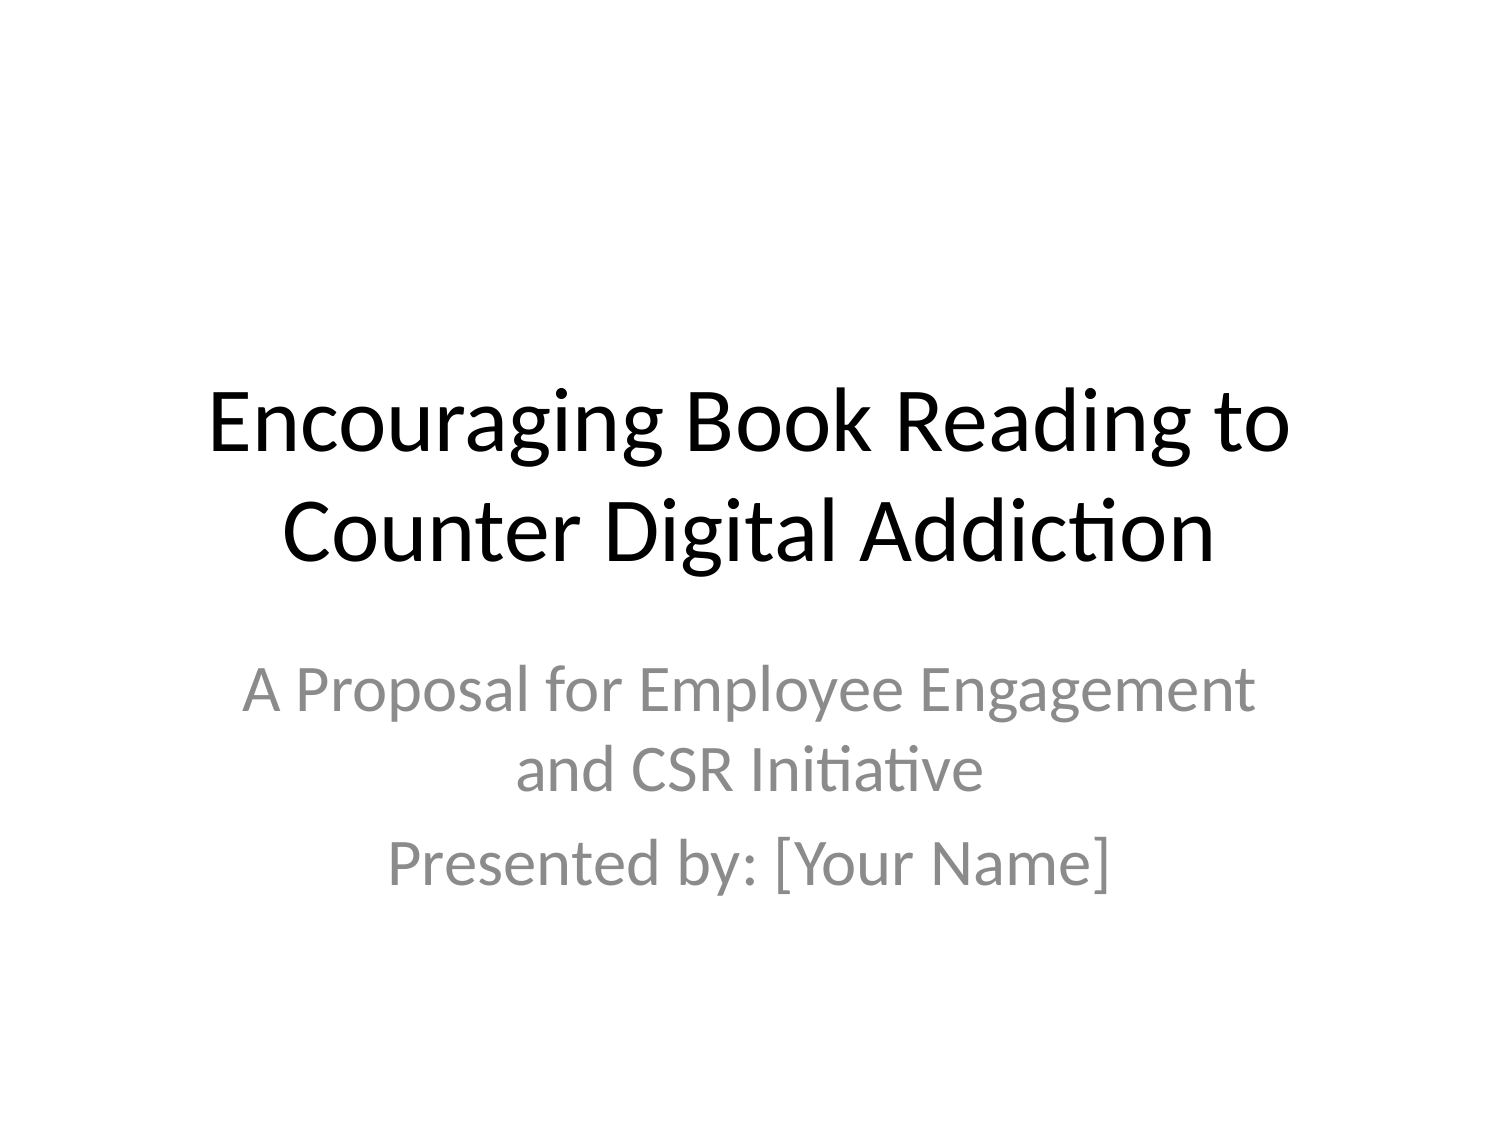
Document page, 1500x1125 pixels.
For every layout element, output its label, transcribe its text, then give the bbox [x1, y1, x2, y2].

subtitle A Proposal for Employee Engagement and CSR Initiative Presented by: [Your Name] [225, 637, 1275, 925]
title Encouraging Book Reading to Counter Digital Addiction [112, 349, 1388, 591]
